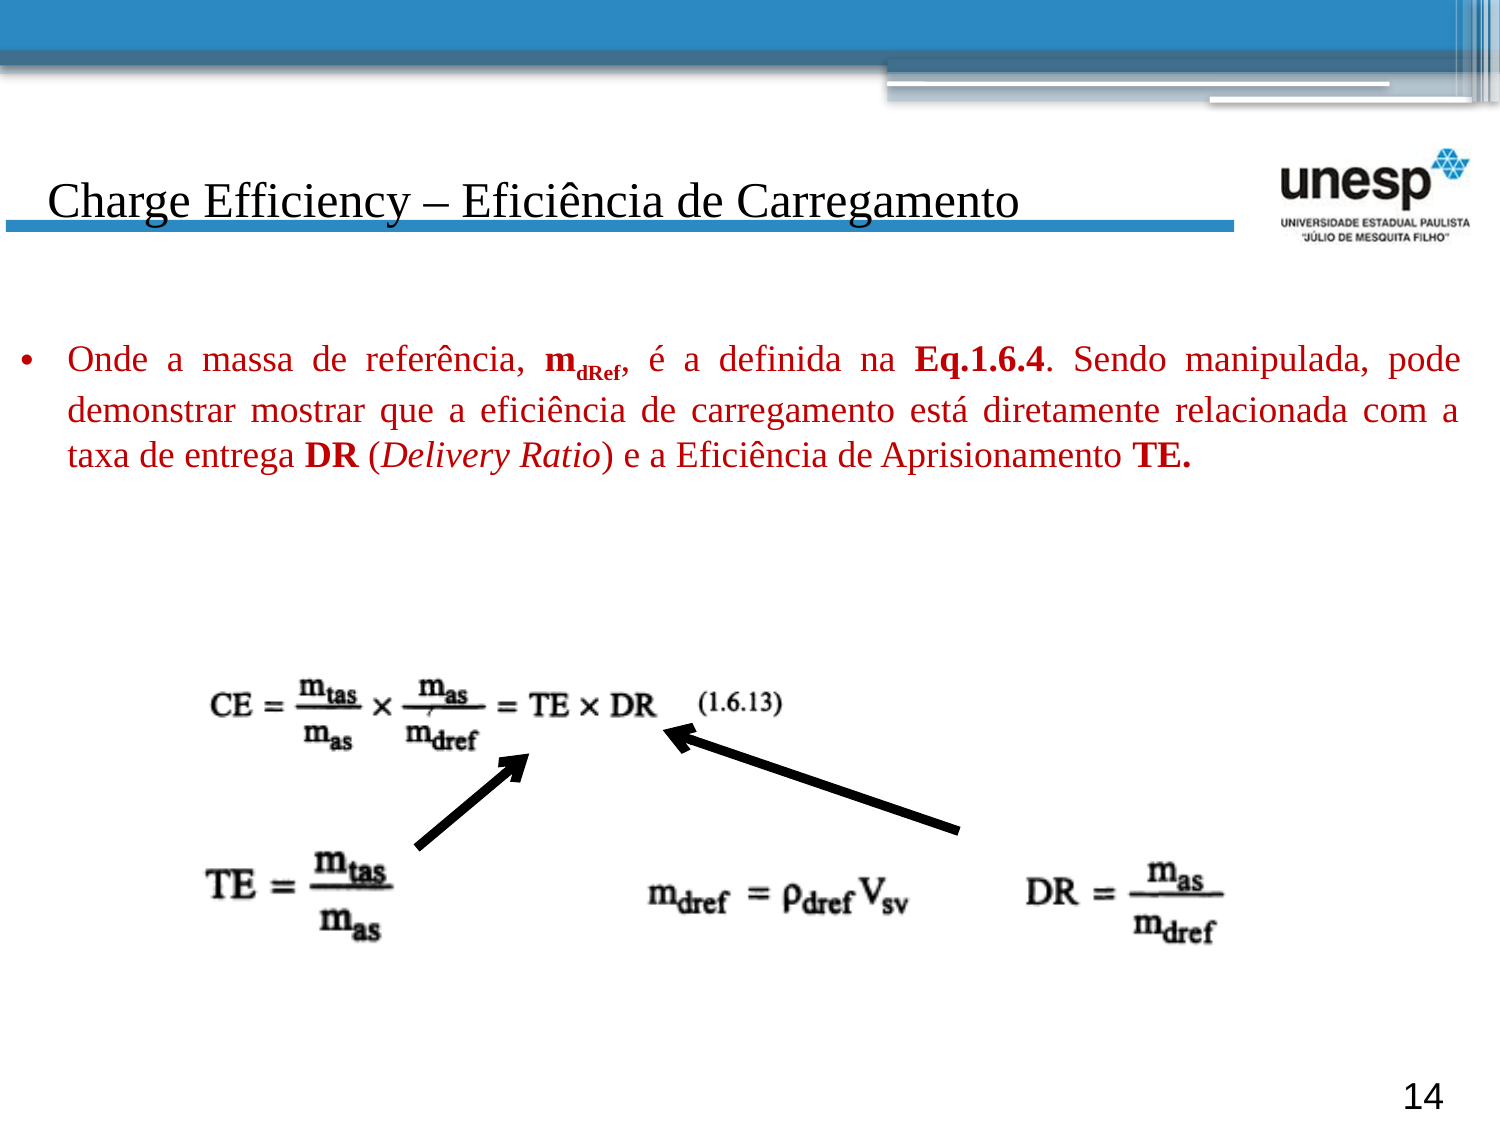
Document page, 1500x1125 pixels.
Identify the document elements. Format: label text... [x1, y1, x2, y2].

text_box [662, 729, 960, 832]
picture [194, 668, 672, 774]
picture [618, 835, 1249, 966]
text_box 14 [1387, 1064, 1500, 1125]
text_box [416, 753, 530, 849]
text_box Charge Efficiency – Eficiência de Carregamento [32, 130, 1049, 236]
picture [1281, 148, 1471, 245]
picture [167, 803, 434, 964]
picture [687, 684, 788, 722]
text_box Onde a massa de referência, mdRef, é a definida na Eq.1.6.4. Sendo manipulada, pode demonstrar mostrar que a eficiência de carregamento está diretamente relacionada com a taxa de entrega DR (Delivery Ratio) e a Eficiência de Aprisionamento TE. [5, 326, 1477, 483]
